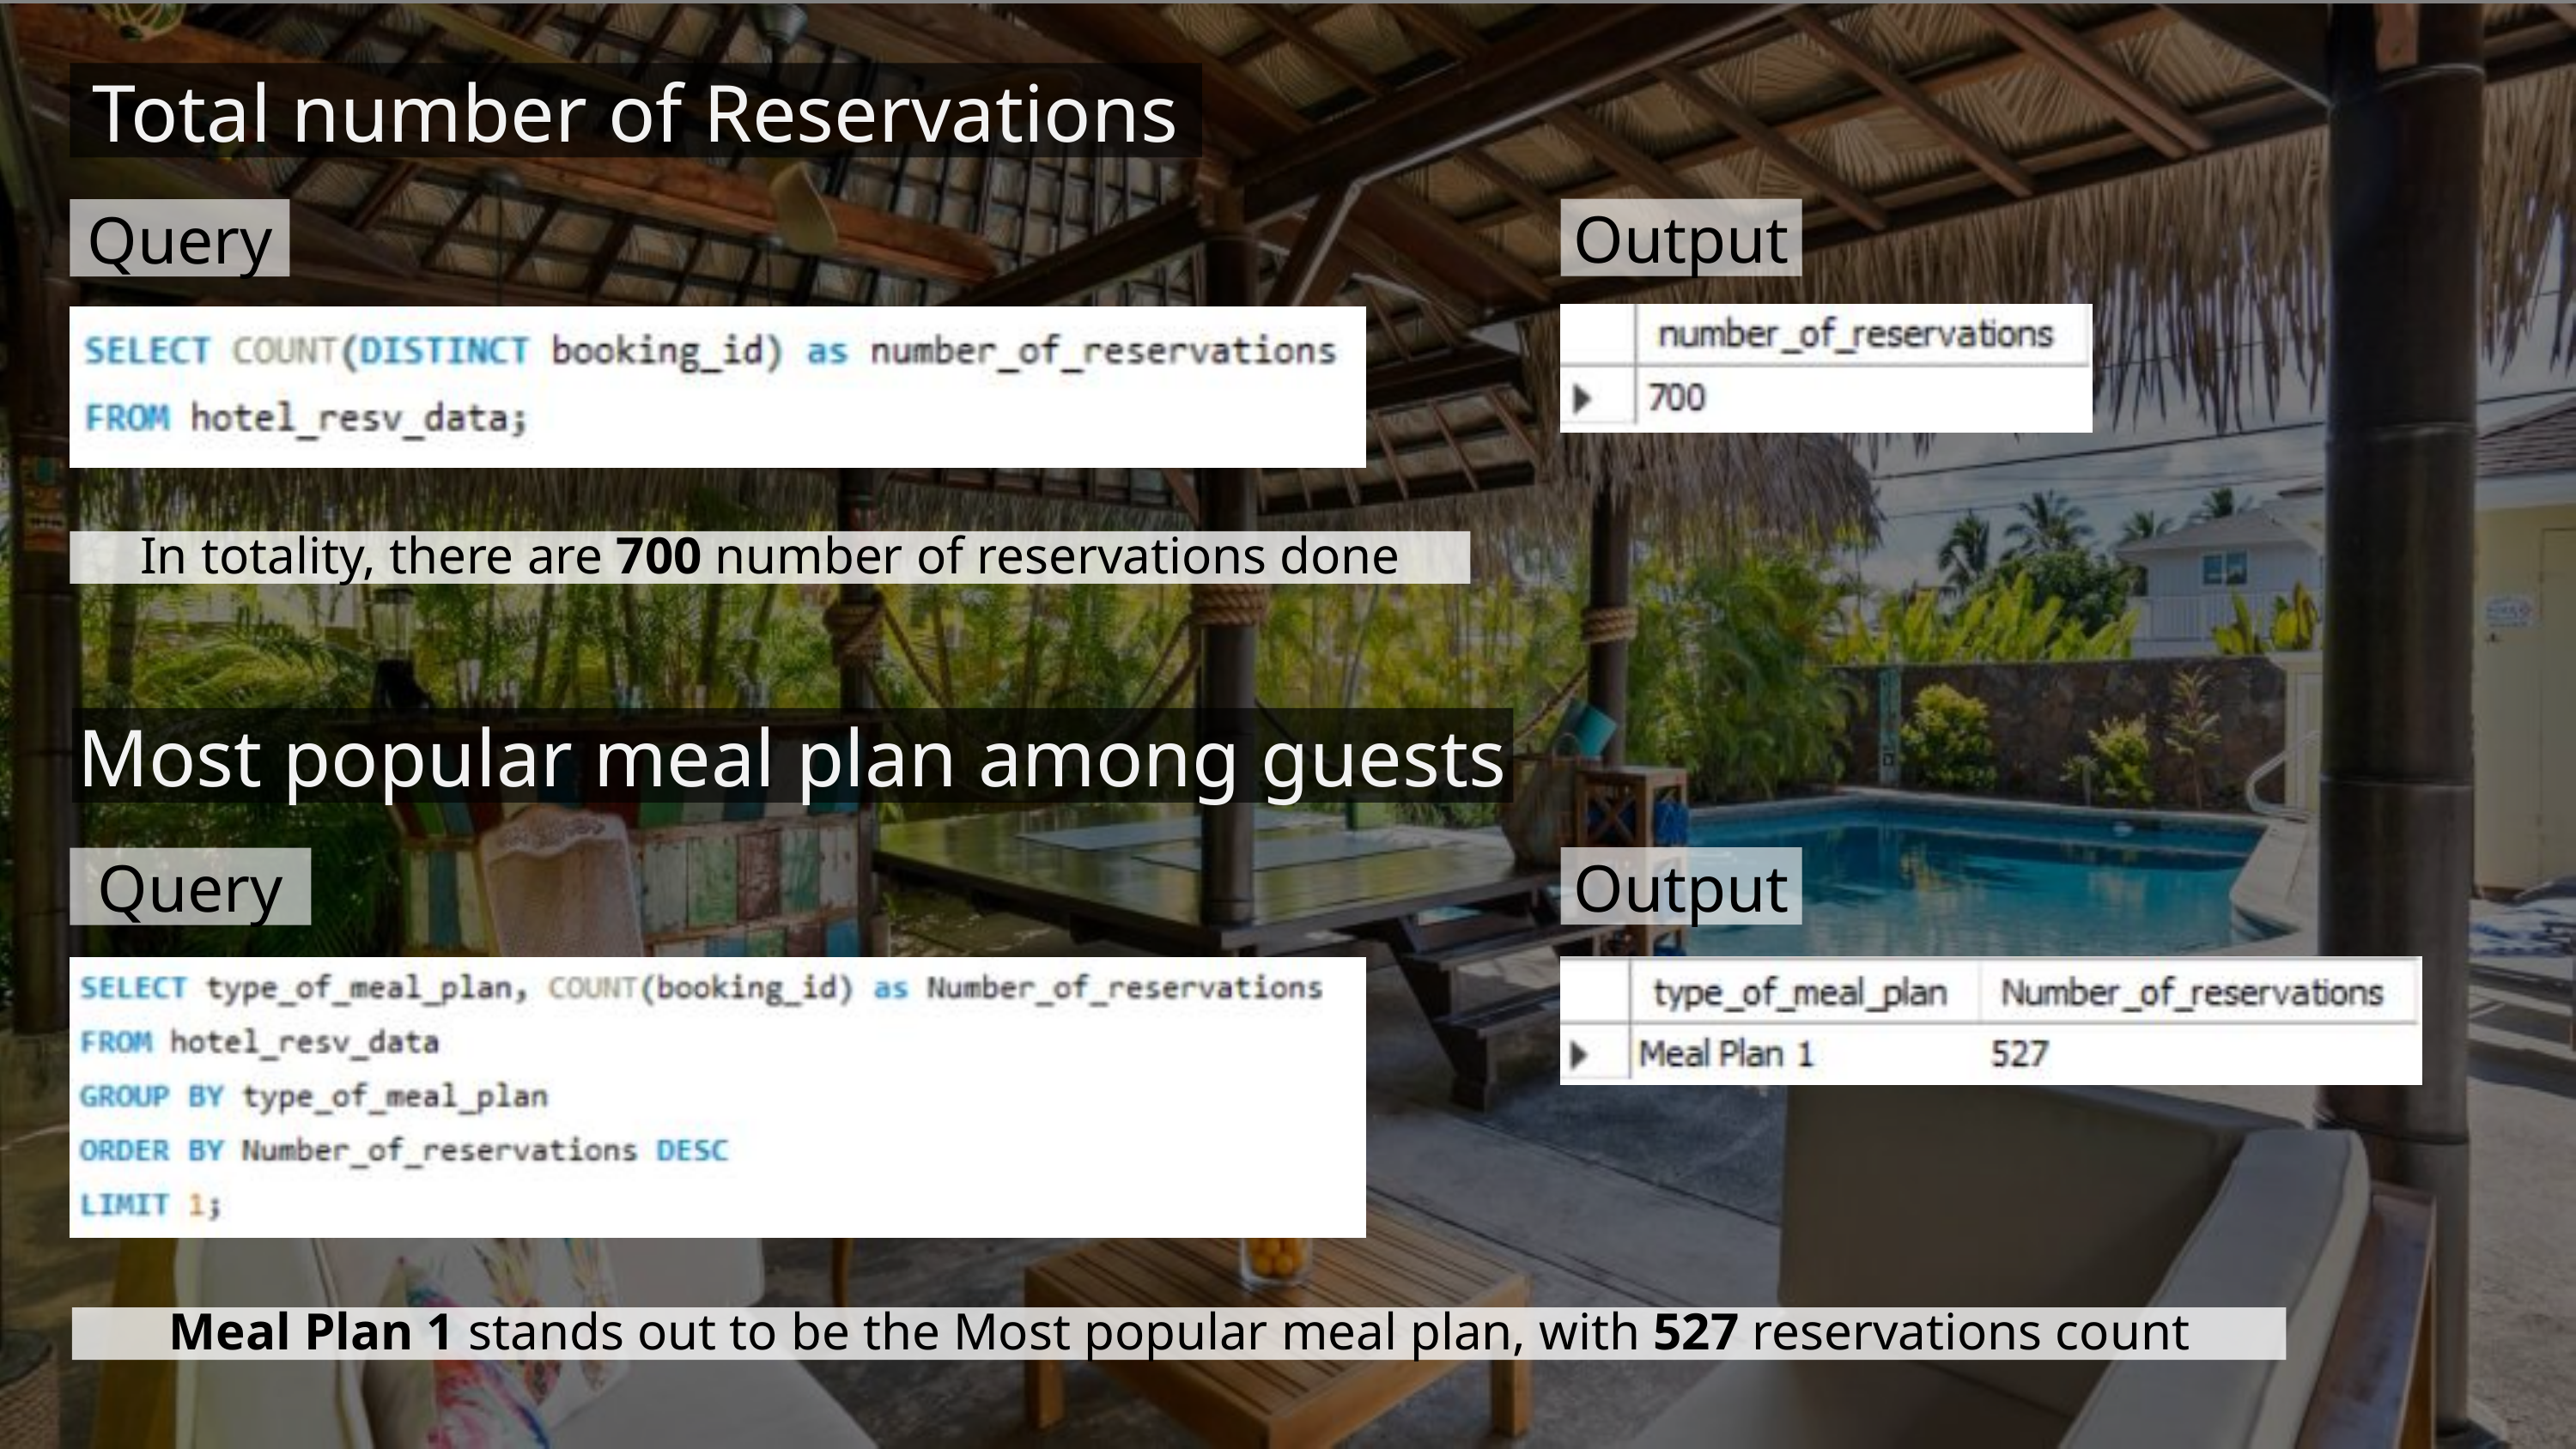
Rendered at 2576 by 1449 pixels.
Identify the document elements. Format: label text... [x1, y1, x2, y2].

text_box [0, 0, 2576, 1449]
text_box Total number of Reservations [70, 63, 1202, 158]
text_box Output [1560, 198, 1802, 276]
text_box Meal Plan 1 stands out to be the Most popular meal plan, with 527 reservations count [71, 1307, 2287, 1361]
picture [70, 956, 1366, 1238]
picture [1560, 304, 2093, 433]
text_box Most popular meal plan among guests [71, 707, 1514, 803]
text_box Query [70, 847, 312, 925]
picture [70, 306, 1366, 469]
text_box In totality, there are 700 number of reservations done [70, 530, 1471, 584]
text_box Output [1560, 847, 1802, 925]
text_box Query [70, 199, 290, 277]
picture [1560, 955, 2422, 1085]
